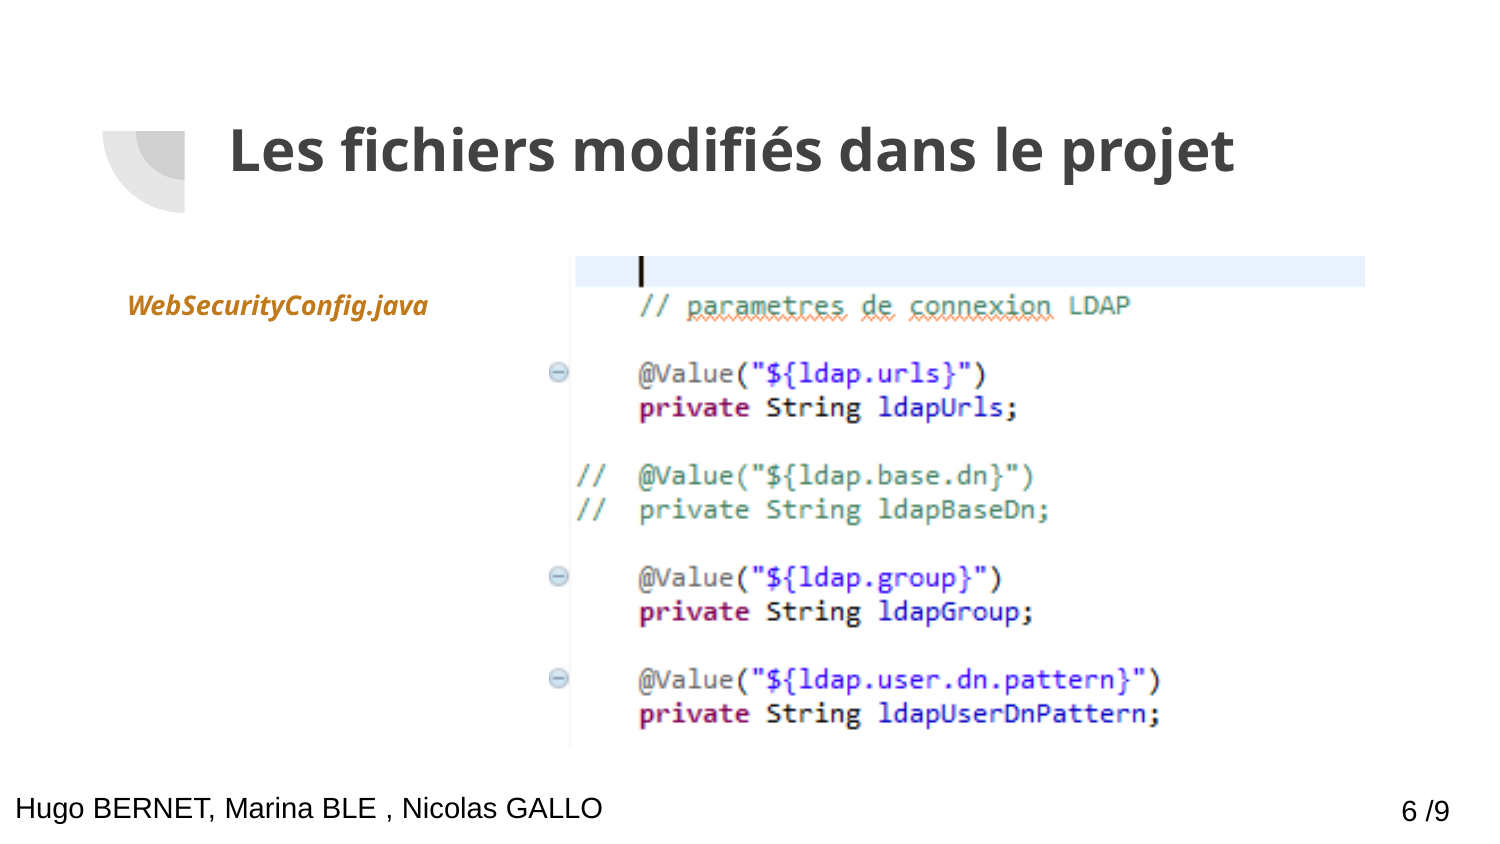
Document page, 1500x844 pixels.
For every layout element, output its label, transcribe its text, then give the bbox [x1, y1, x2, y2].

text_box Hugo BERNET, Marina BLE , Nicolas GALLO [0, 774, 731, 837]
list WebSecurityConfig.java [112, 268, 543, 686]
picture [548, 256, 1365, 748]
slide_number 6 /9 [1386, 777, 1477, 842]
title Les fichiers modifiés dans le projet [213, 98, 1368, 263]
